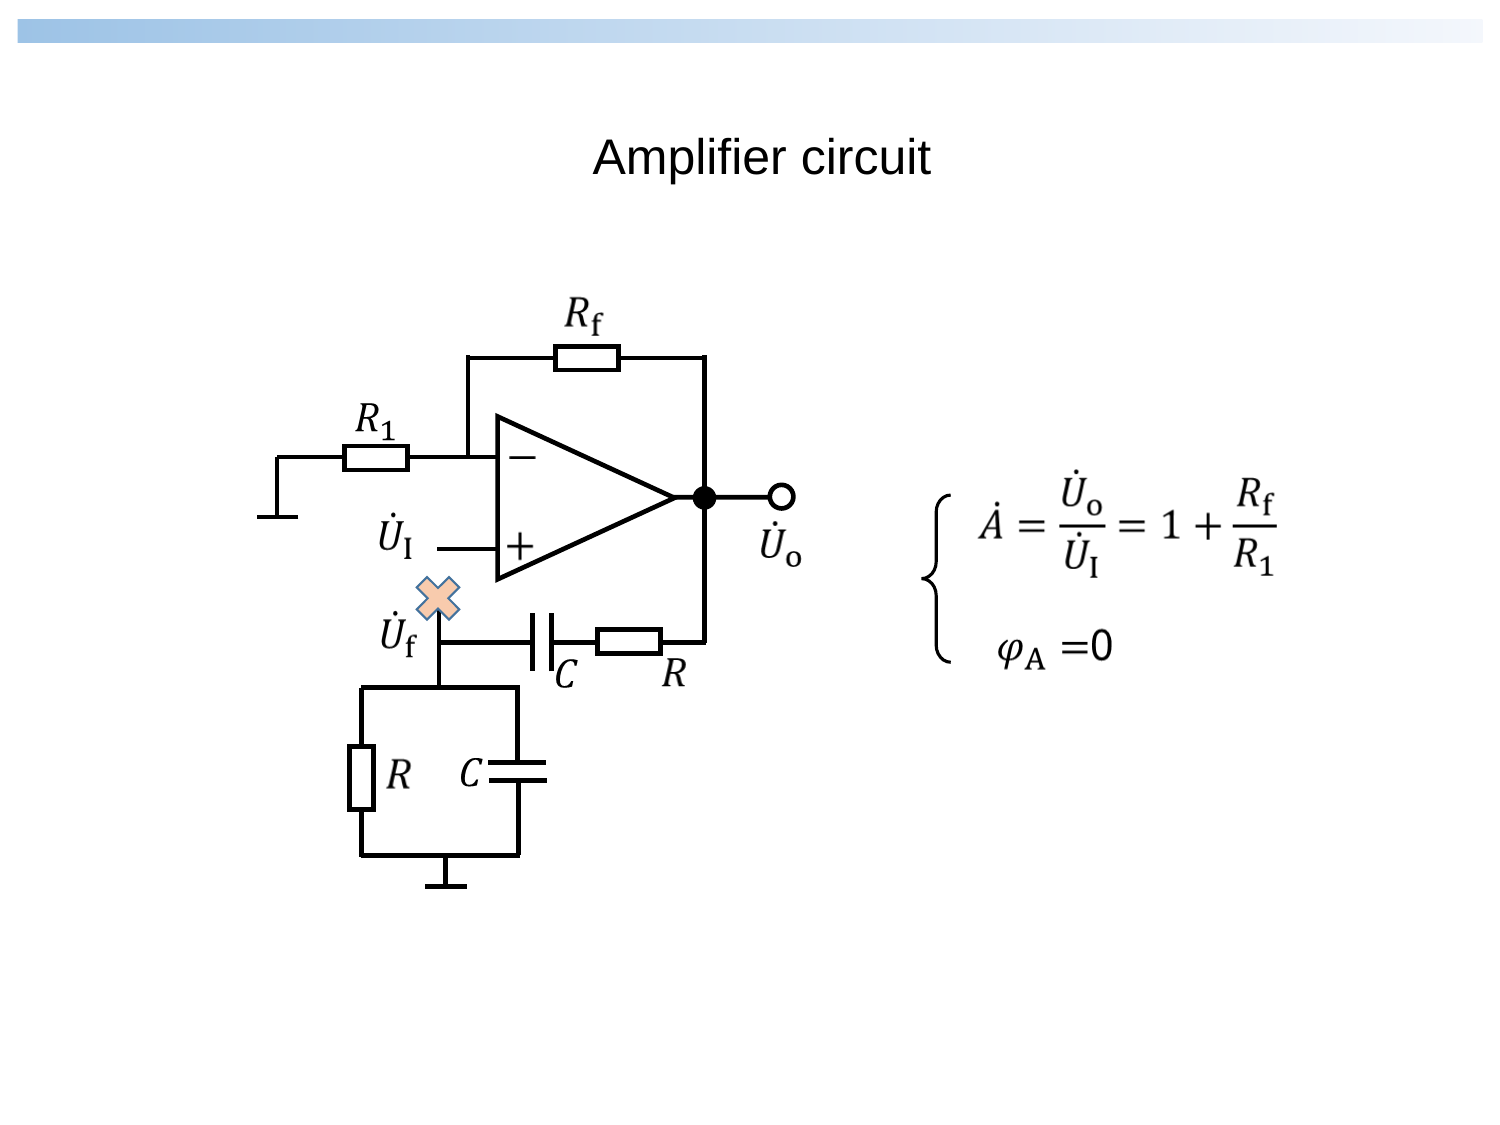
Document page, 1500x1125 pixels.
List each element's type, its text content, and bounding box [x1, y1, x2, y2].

text_box [17, 18, 1483, 44]
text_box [866, 456, 1389, 679]
text_box Amplifier circuit [435, 117, 1089, 193]
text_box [257, 284, 810, 888]
